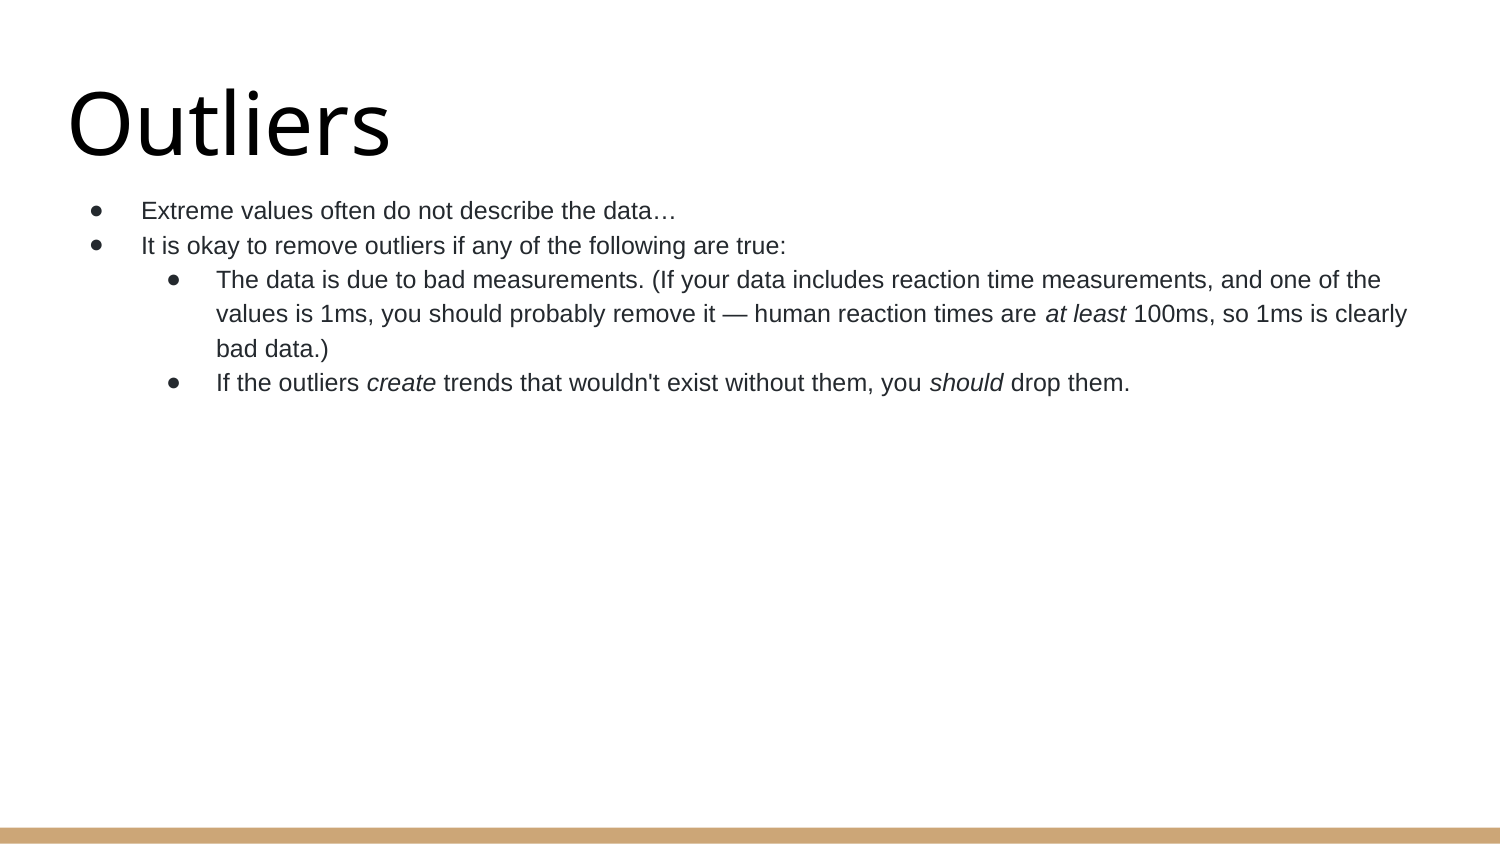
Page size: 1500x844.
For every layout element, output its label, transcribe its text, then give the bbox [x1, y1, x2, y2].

title Outliers [51, 51, 1449, 175]
list Extreme values often do not describe the data… It is okay to remove outliers if any of the following are true: The data is due to bad measurements. (If your data includes reaction time measurements, and one of the values is 1ms, you should probably remove it — human reaction times are at least 100ms, so 1ms is clearly bad data.) If the outliers create trends that wouldn't exist without them, you should drop them. [51, 175, 1449, 726]
